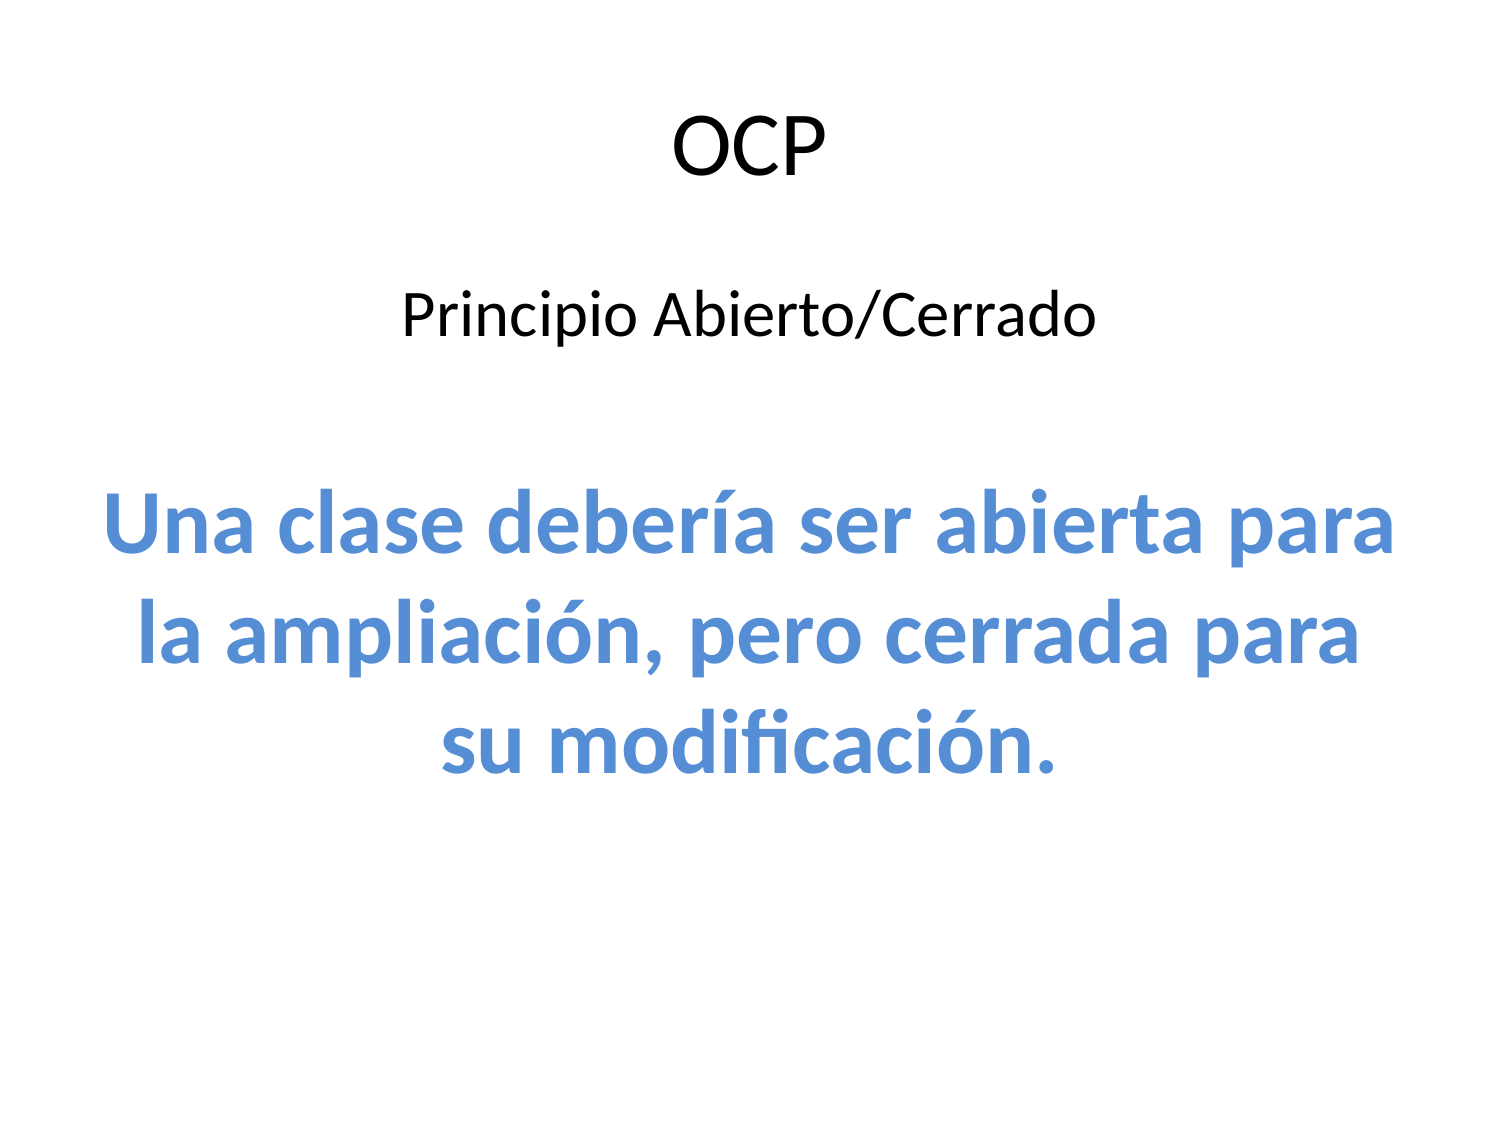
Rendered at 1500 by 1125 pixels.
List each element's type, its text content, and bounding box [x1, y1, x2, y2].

title OCP [75, 45, 1425, 233]
list Principio Abierto/Cerrado Una clase debería ser abierta para la ampliación, pero cerrada para su modificación. [75, 262, 1425, 1005]
